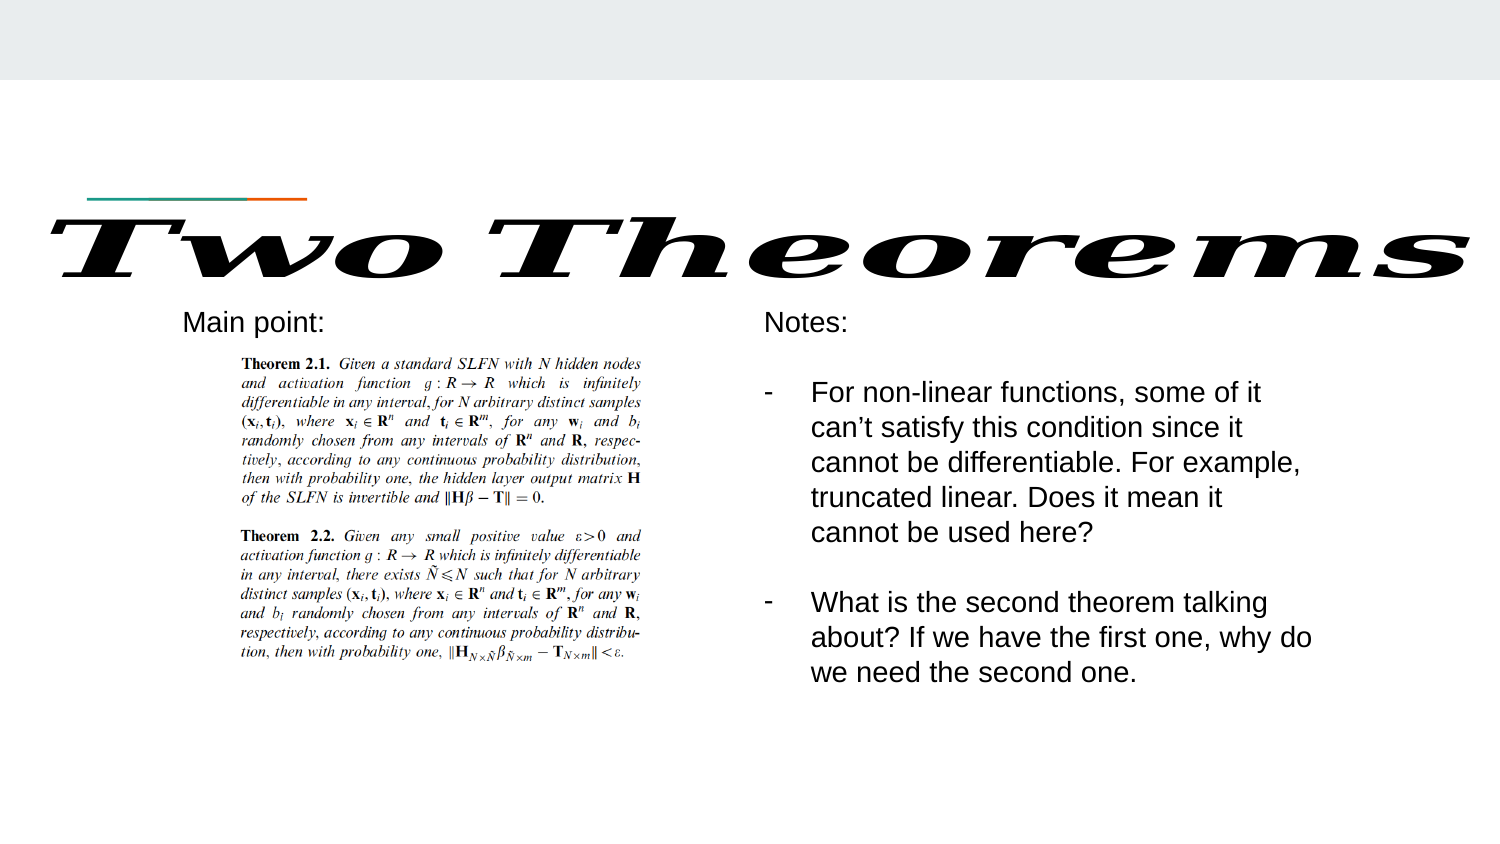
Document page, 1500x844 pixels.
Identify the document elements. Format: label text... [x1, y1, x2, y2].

text_box Notes: For non-linear functions, some of it can’t satisfy this condition since it cannot be differentiable. For example, truncated linear. Does it mean it cannot be used here? What is the second theorem talking about? If we have the first one, why do we need the second one. [749, 296, 1331, 844]
picture [233, 343, 651, 508]
picture [233, 522, 651, 666]
text_box Main point: [167, 296, 749, 591]
